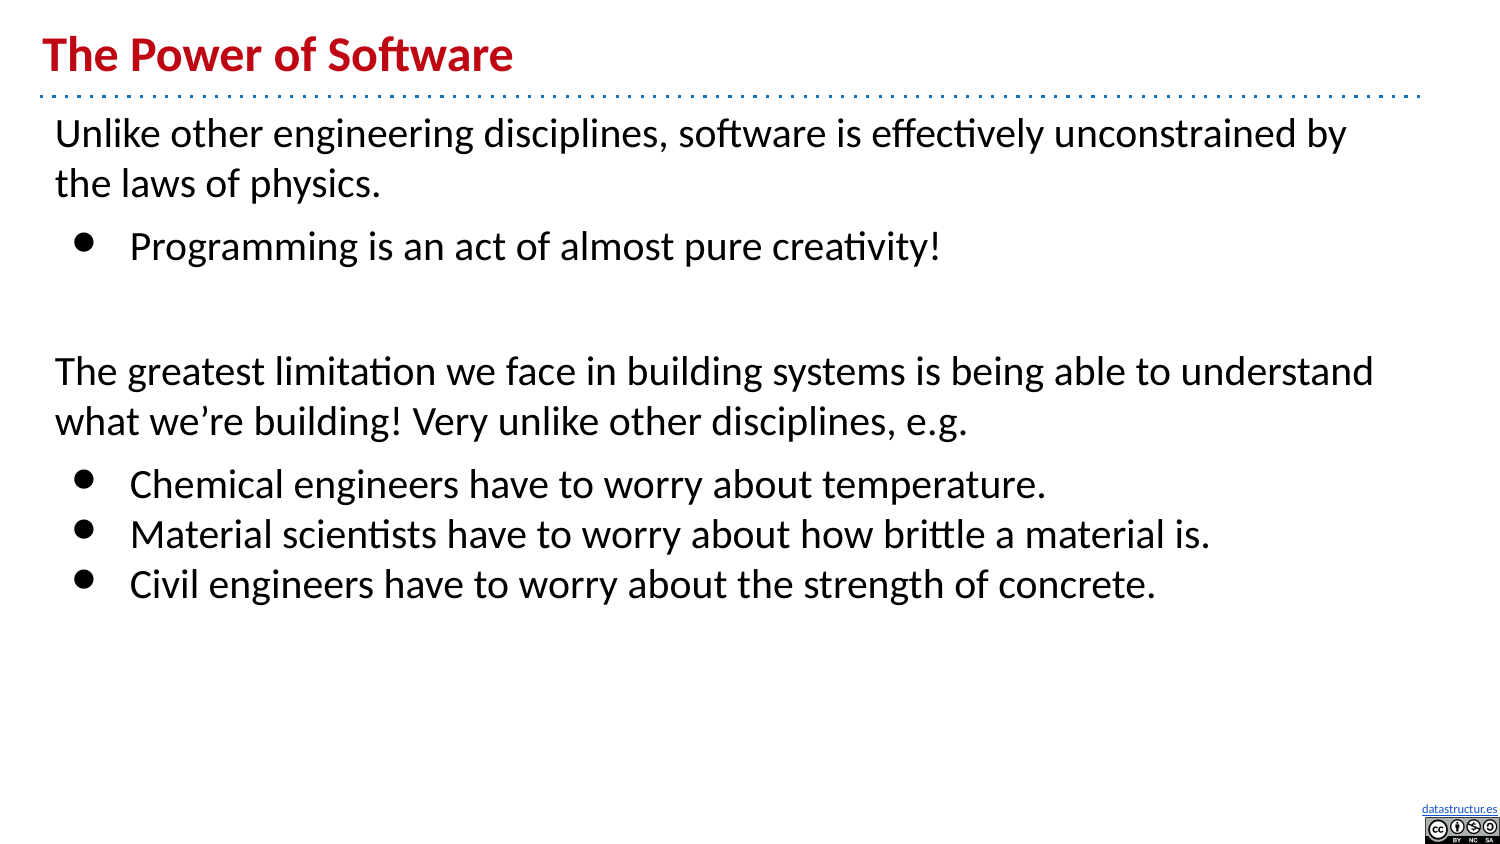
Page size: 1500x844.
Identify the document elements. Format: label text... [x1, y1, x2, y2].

list Unlike other engineering disciplines, software is effectively unconstrained by the laws of physics. Programming is an act of almost pure creativity! The greatest limitation we face in building systems is being able to understand what we’re building! Very unlike other disciplines, e.g. Chemical engineers have to worry about temperature. Material scientists have to worry about how brittle a material is. Civil engineers have to worry about the strength of concrete. [39, 91, 1425, 773]
picture [1425, 817, 1500, 844]
title The Power of Software [27, 15, 1378, 97]
